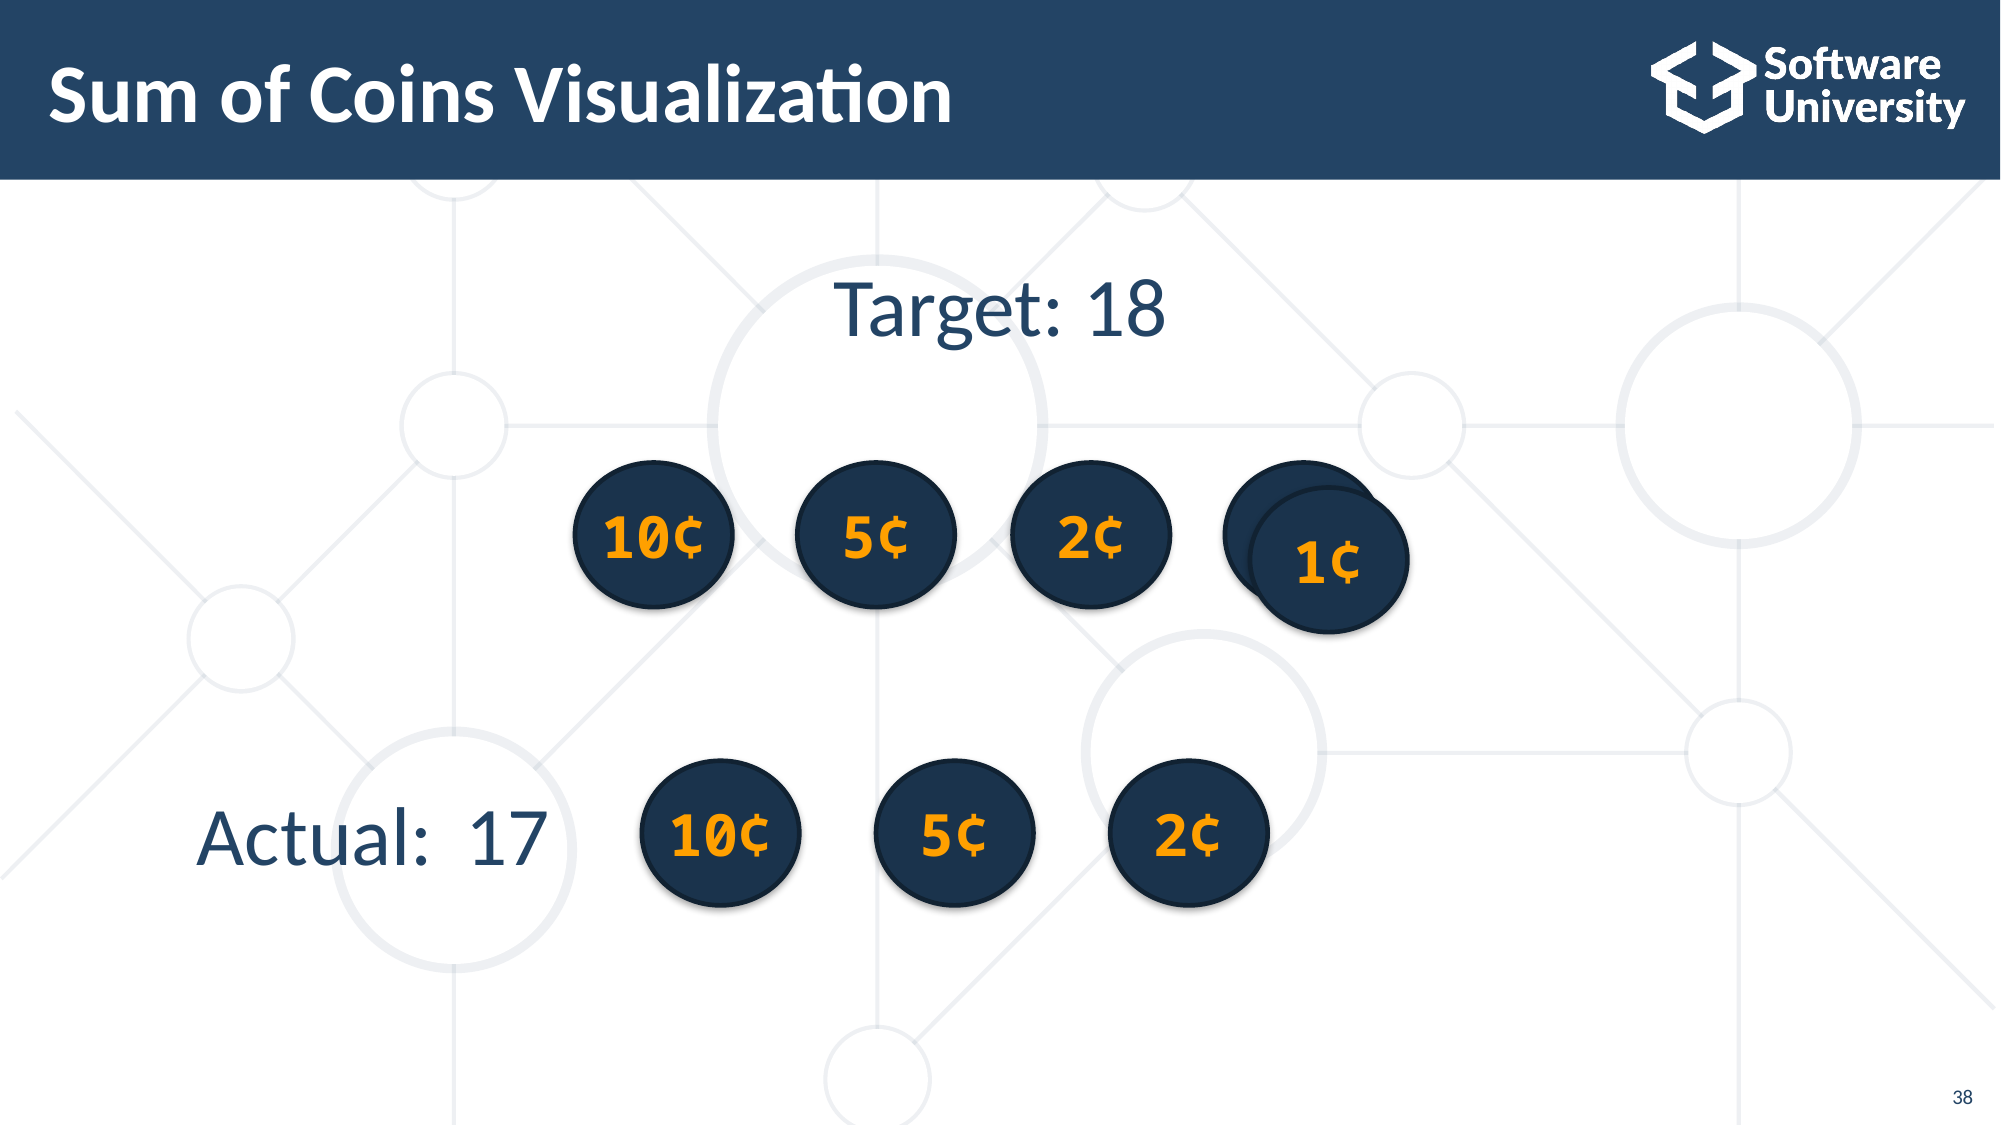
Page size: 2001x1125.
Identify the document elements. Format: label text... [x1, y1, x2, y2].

slide_number 38 [1927, 1067, 1989, 1117]
picture [1651, 41, 1966, 134]
text_box 5¢ [876, 760, 1034, 906]
text_box Actual: [182, 774, 449, 890]
text_box 5¢ [797, 462, 955, 608]
text_box 17 [450, 774, 565, 890]
title Sum of Coins Visualization [31, 16, 1625, 162]
text_box 2¢ [1110, 760, 1268, 906]
text_box 10¢ [574, 462, 733, 608]
text_box 2¢ [1012, 462, 1171, 608]
text_box 10¢ [641, 760, 800, 906]
text_box 1¢ [1249, 487, 1408, 633]
text_box Target: 18 [818, 245, 1184, 361]
text_box 1¢ [1224, 462, 1370, 586]
